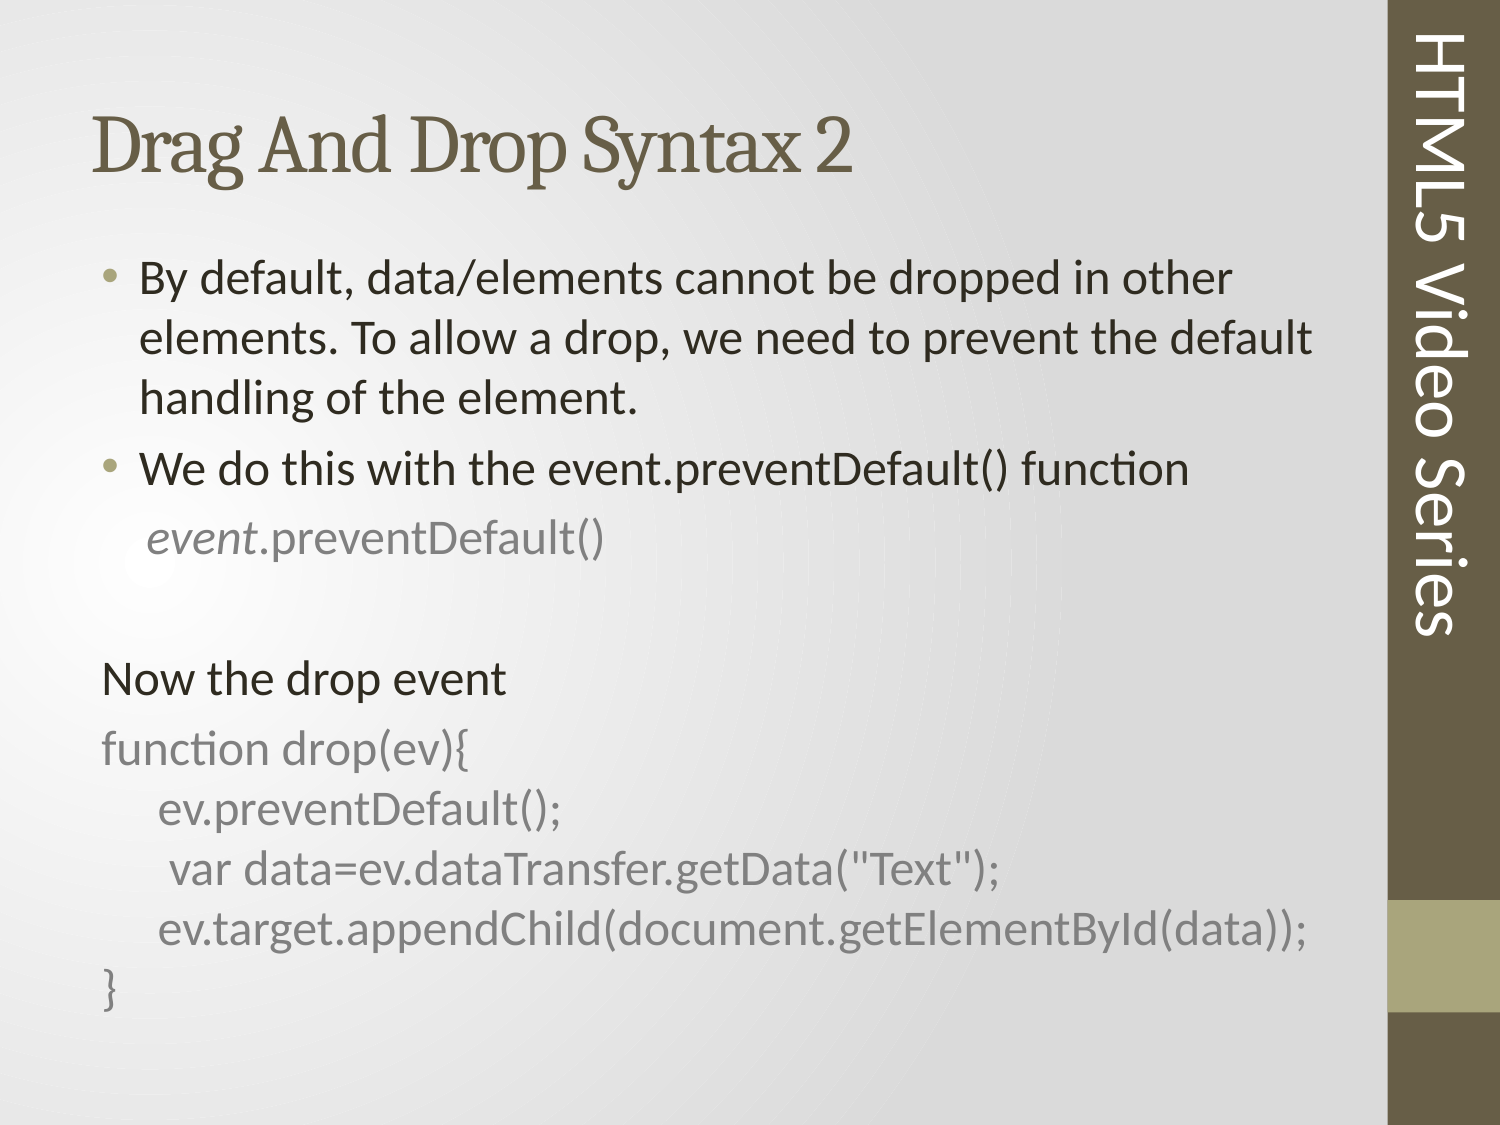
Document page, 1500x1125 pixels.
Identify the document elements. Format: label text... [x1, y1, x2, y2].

text_box HTML5 Video Series [1393, 15, 1499, 654]
title Drag And Drop Syntax 2 [75, 45, 1325, 233]
list By default, data/elements cannot be dropped in other elements. To allow a drop, we need to prevent the default handling of the element. We do this with the event.preventDefault() function event.preventDefault() Now the drop event function drop(ev){ ev.preventDefault(); var data=ev.dataTransfer.getData("Text"); ev.target.appendChild(document.getElementById(data)); } [67, 237, 1393, 1025]
